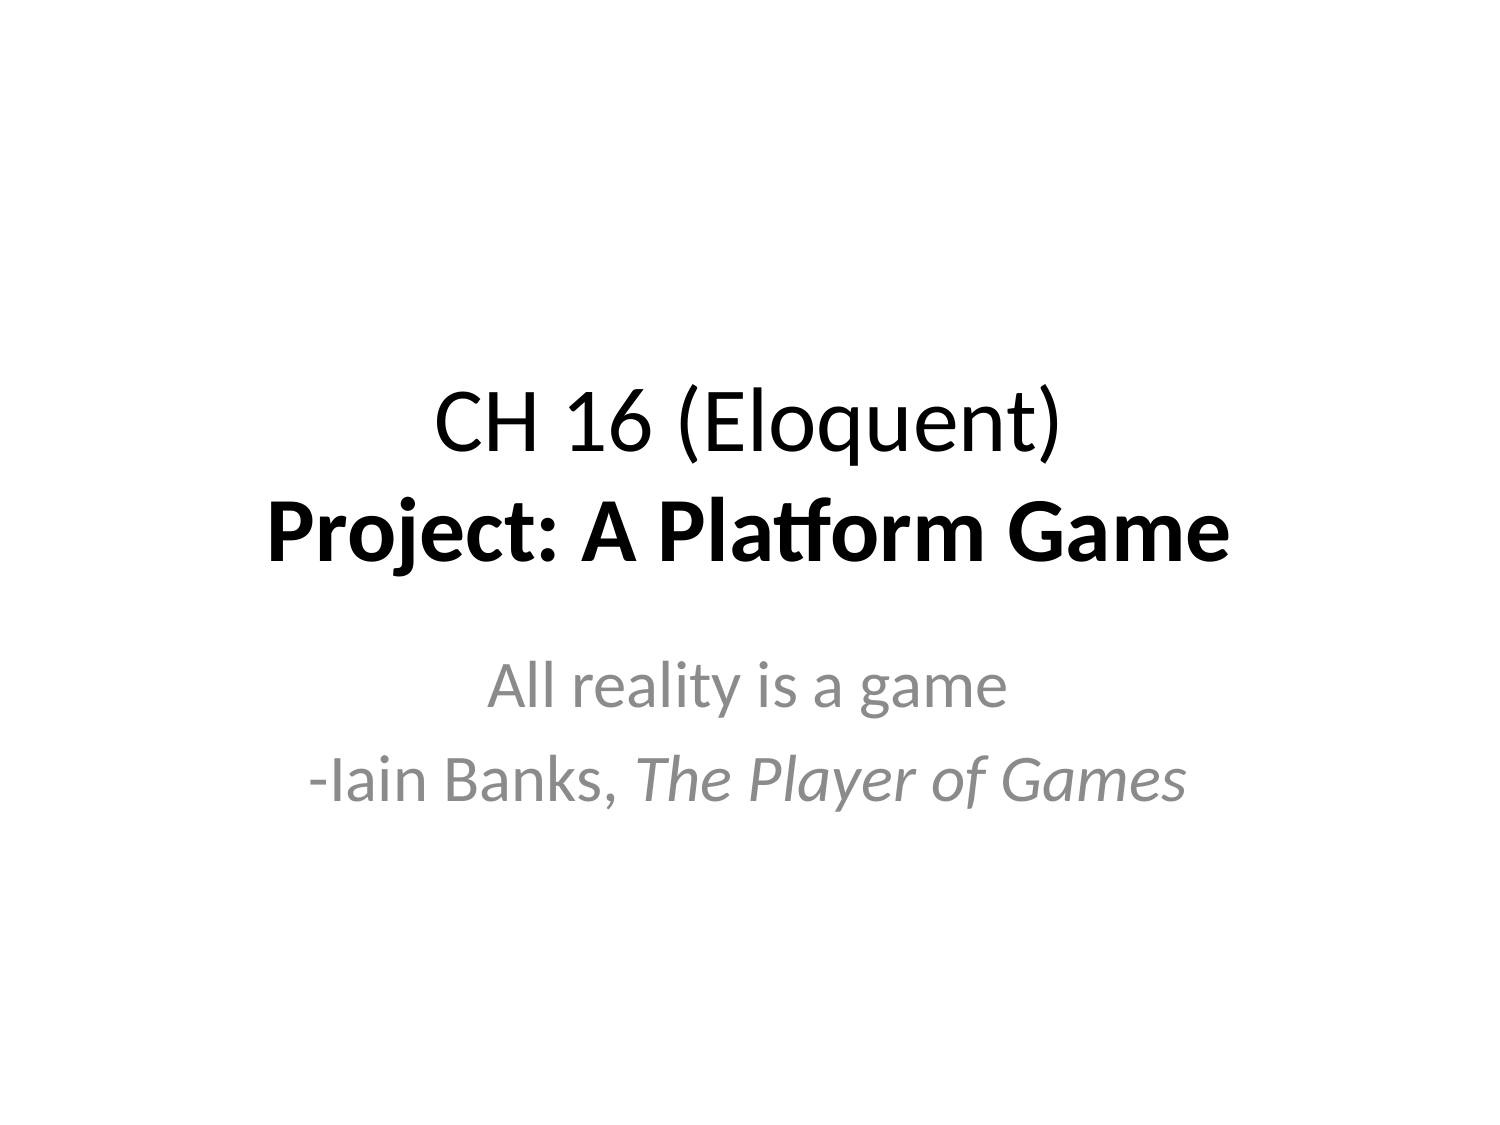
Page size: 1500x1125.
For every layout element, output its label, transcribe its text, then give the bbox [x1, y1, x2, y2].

title CH 16 (Eloquent) Project: A Platform Game [112, 349, 1388, 591]
subtitle All reality is a game -Iain Banks, The Player of Games [112, 633, 1385, 921]
